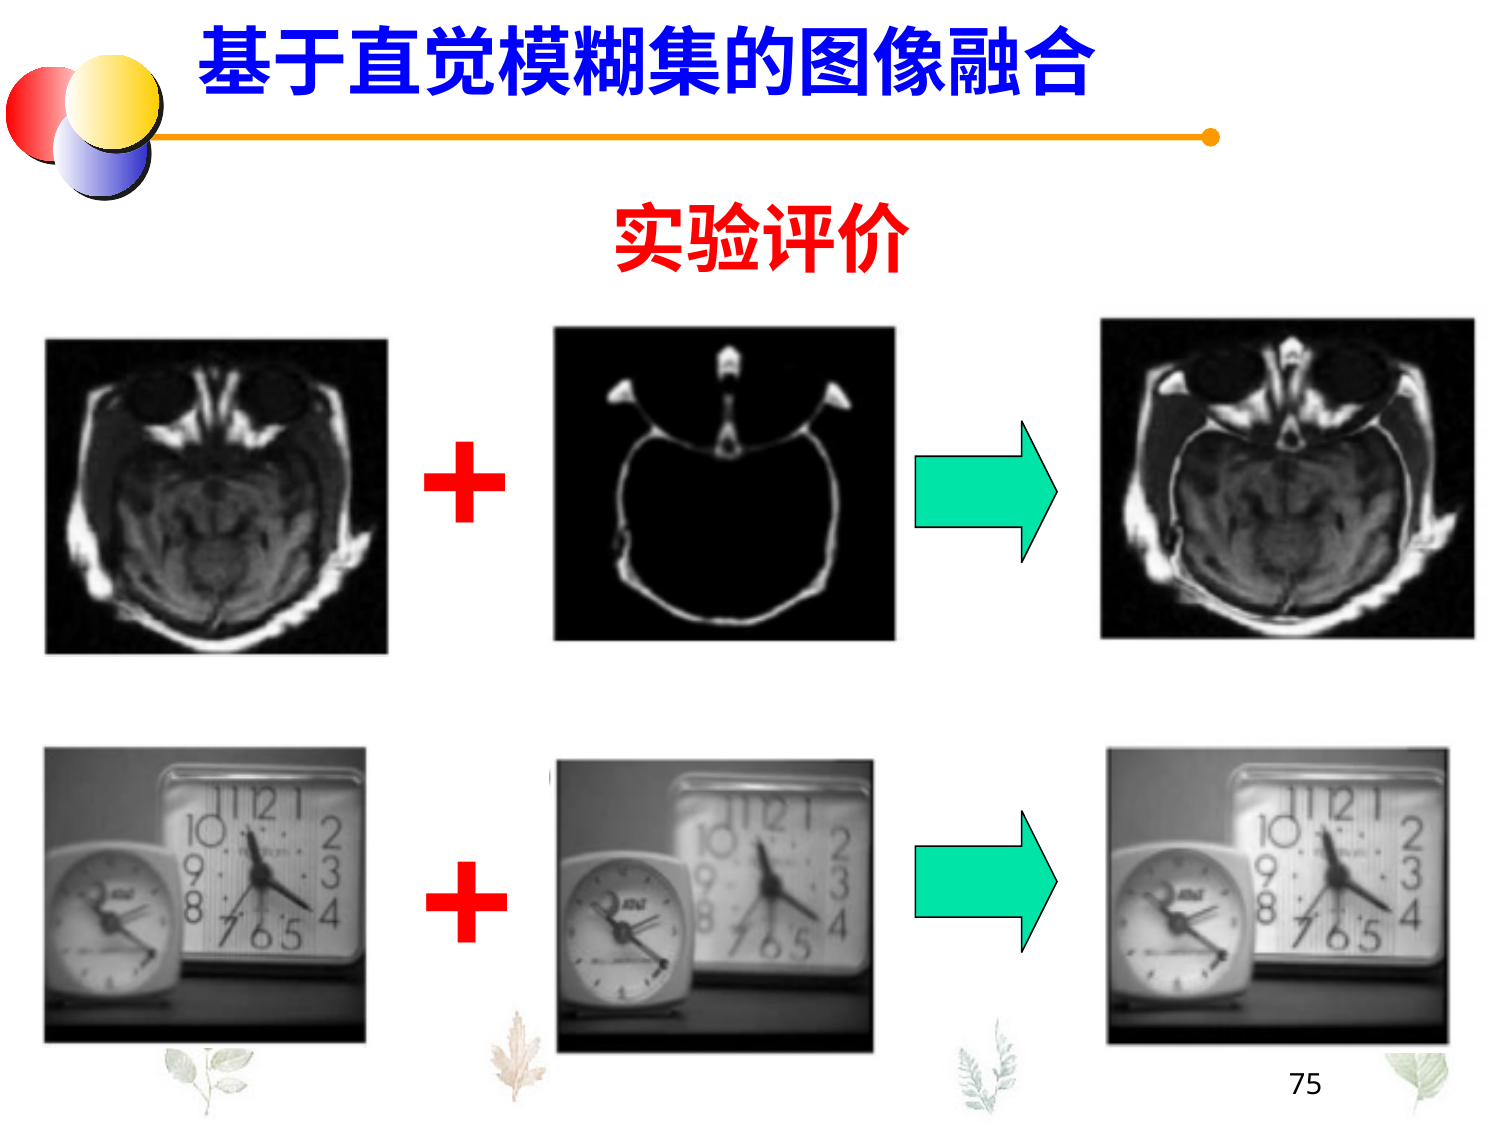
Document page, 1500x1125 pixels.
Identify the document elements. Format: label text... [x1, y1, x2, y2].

text_box [915, 420, 1058, 563]
picture [40, 331, 396, 658]
picture [1092, 302, 1489, 658]
slide_number 75 [1025, 1037, 1338, 1113]
picture [548, 320, 904, 646]
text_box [5, 54, 160, 197]
text_box [164, 131, 1217, 144]
picture [1104, 739, 1460, 1124]
picture [478, 751, 881, 1121]
picture [939, 1016, 1038, 1124]
picture [40, 739, 373, 1124]
text_box + [404, 786, 530, 1002]
text_box 实验评价 [596, 184, 927, 290]
text_box 基于直觉模糊集的图像融合 [183, 7, 1199, 113]
text_box + [403, 367, 529, 583]
text_box [915, 810, 1058, 953]
